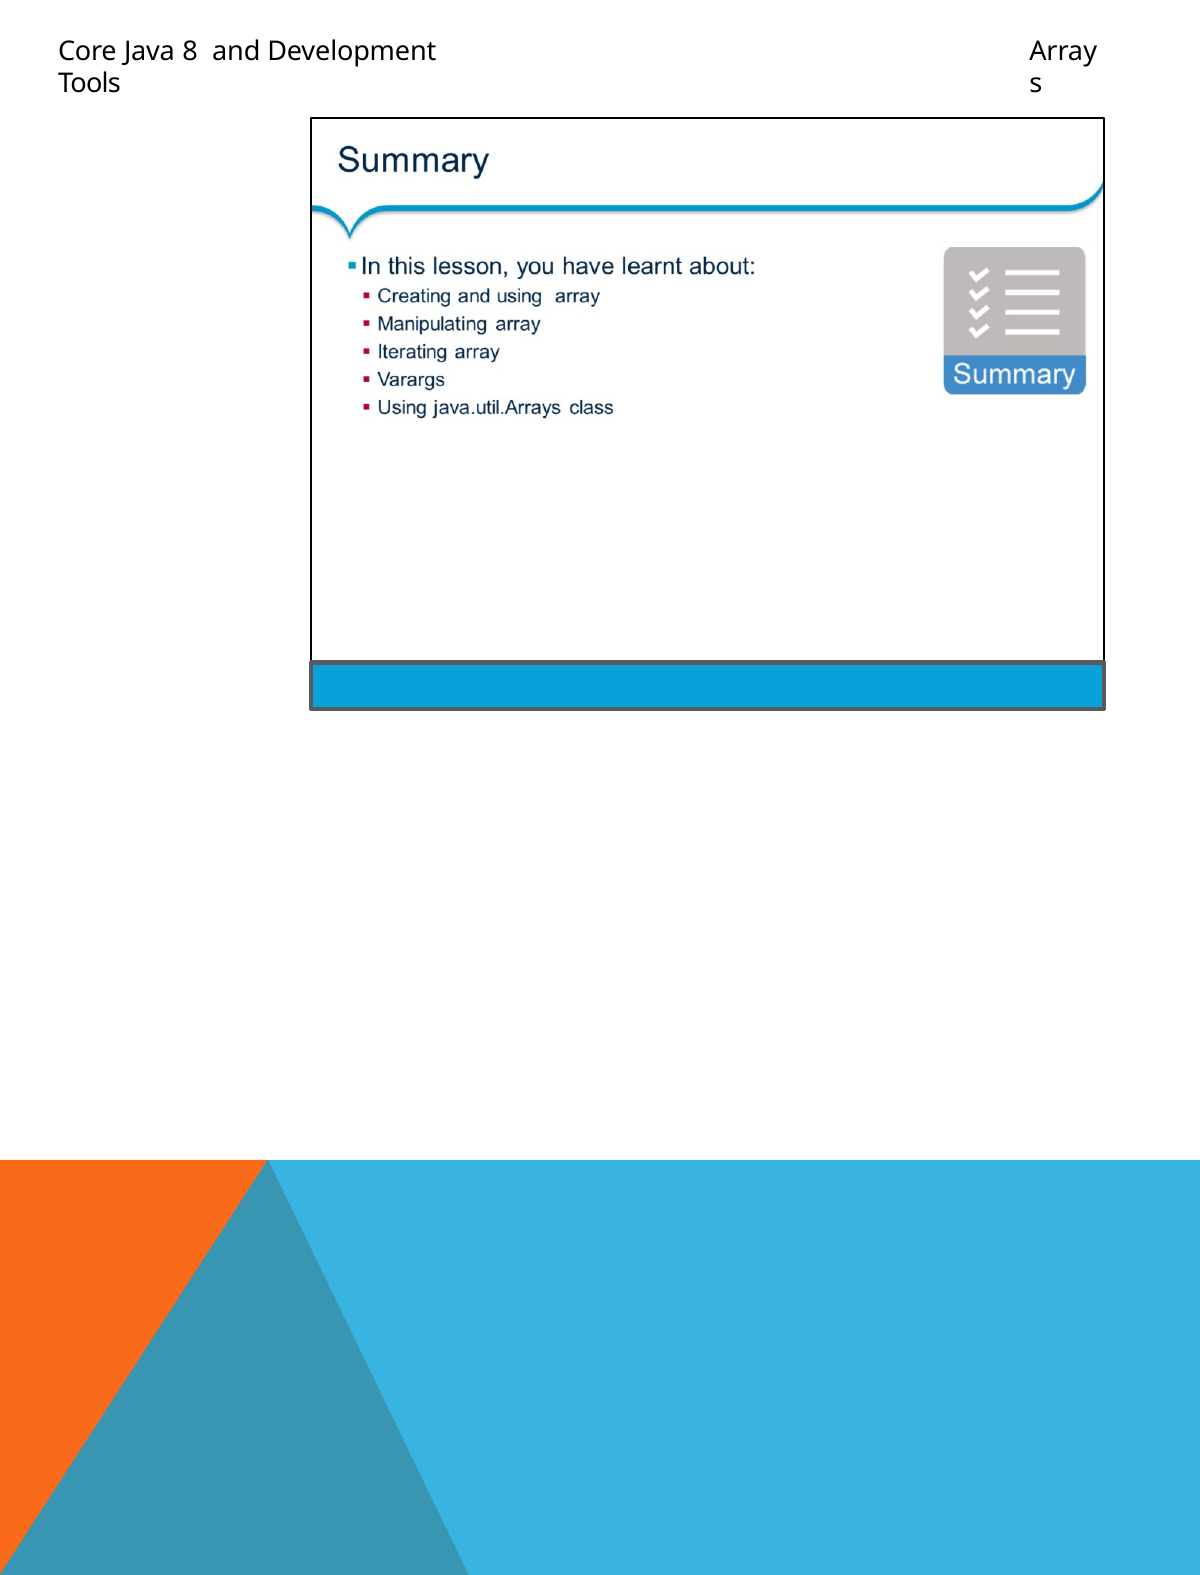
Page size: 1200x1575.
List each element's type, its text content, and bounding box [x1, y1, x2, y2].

text_box Arrays [1027, 31, 1110, 99]
text_box Core Java 8 and Development Tools [56, 31, 505, 99]
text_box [310, 116, 1106, 710]
